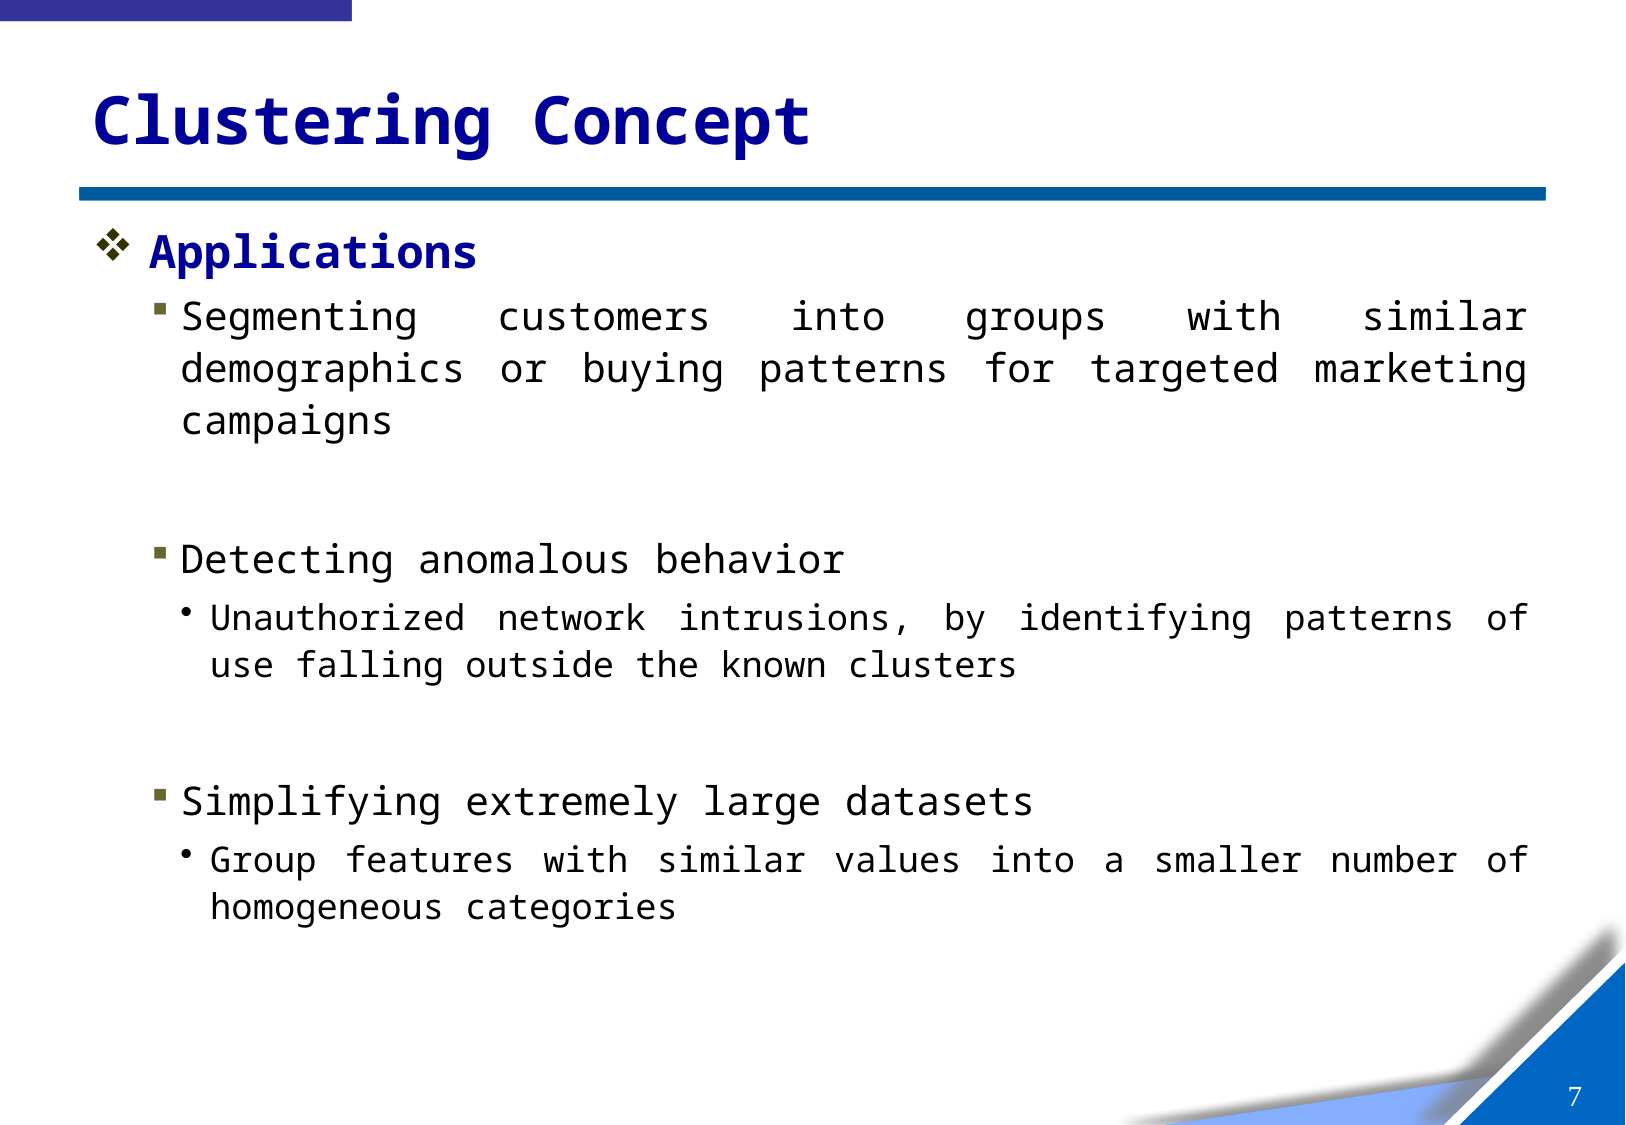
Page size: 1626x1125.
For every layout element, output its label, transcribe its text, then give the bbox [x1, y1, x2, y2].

list Applications Segmenting customers into groups with similar demographics or buying patterns for targeted marketing campaigns Detecting anomalous behavior Unauthorized network intrusions, by identifying patterns of use falling outside the known clusters Simplifying extremely large datasets Group features with similar values into a smaller number of homogeneous categories [77, 215, 1544, 1077]
slide_number 6 [1567, 1076, 1605, 1113]
title Clustering Concept [77, 59, 1544, 177]
